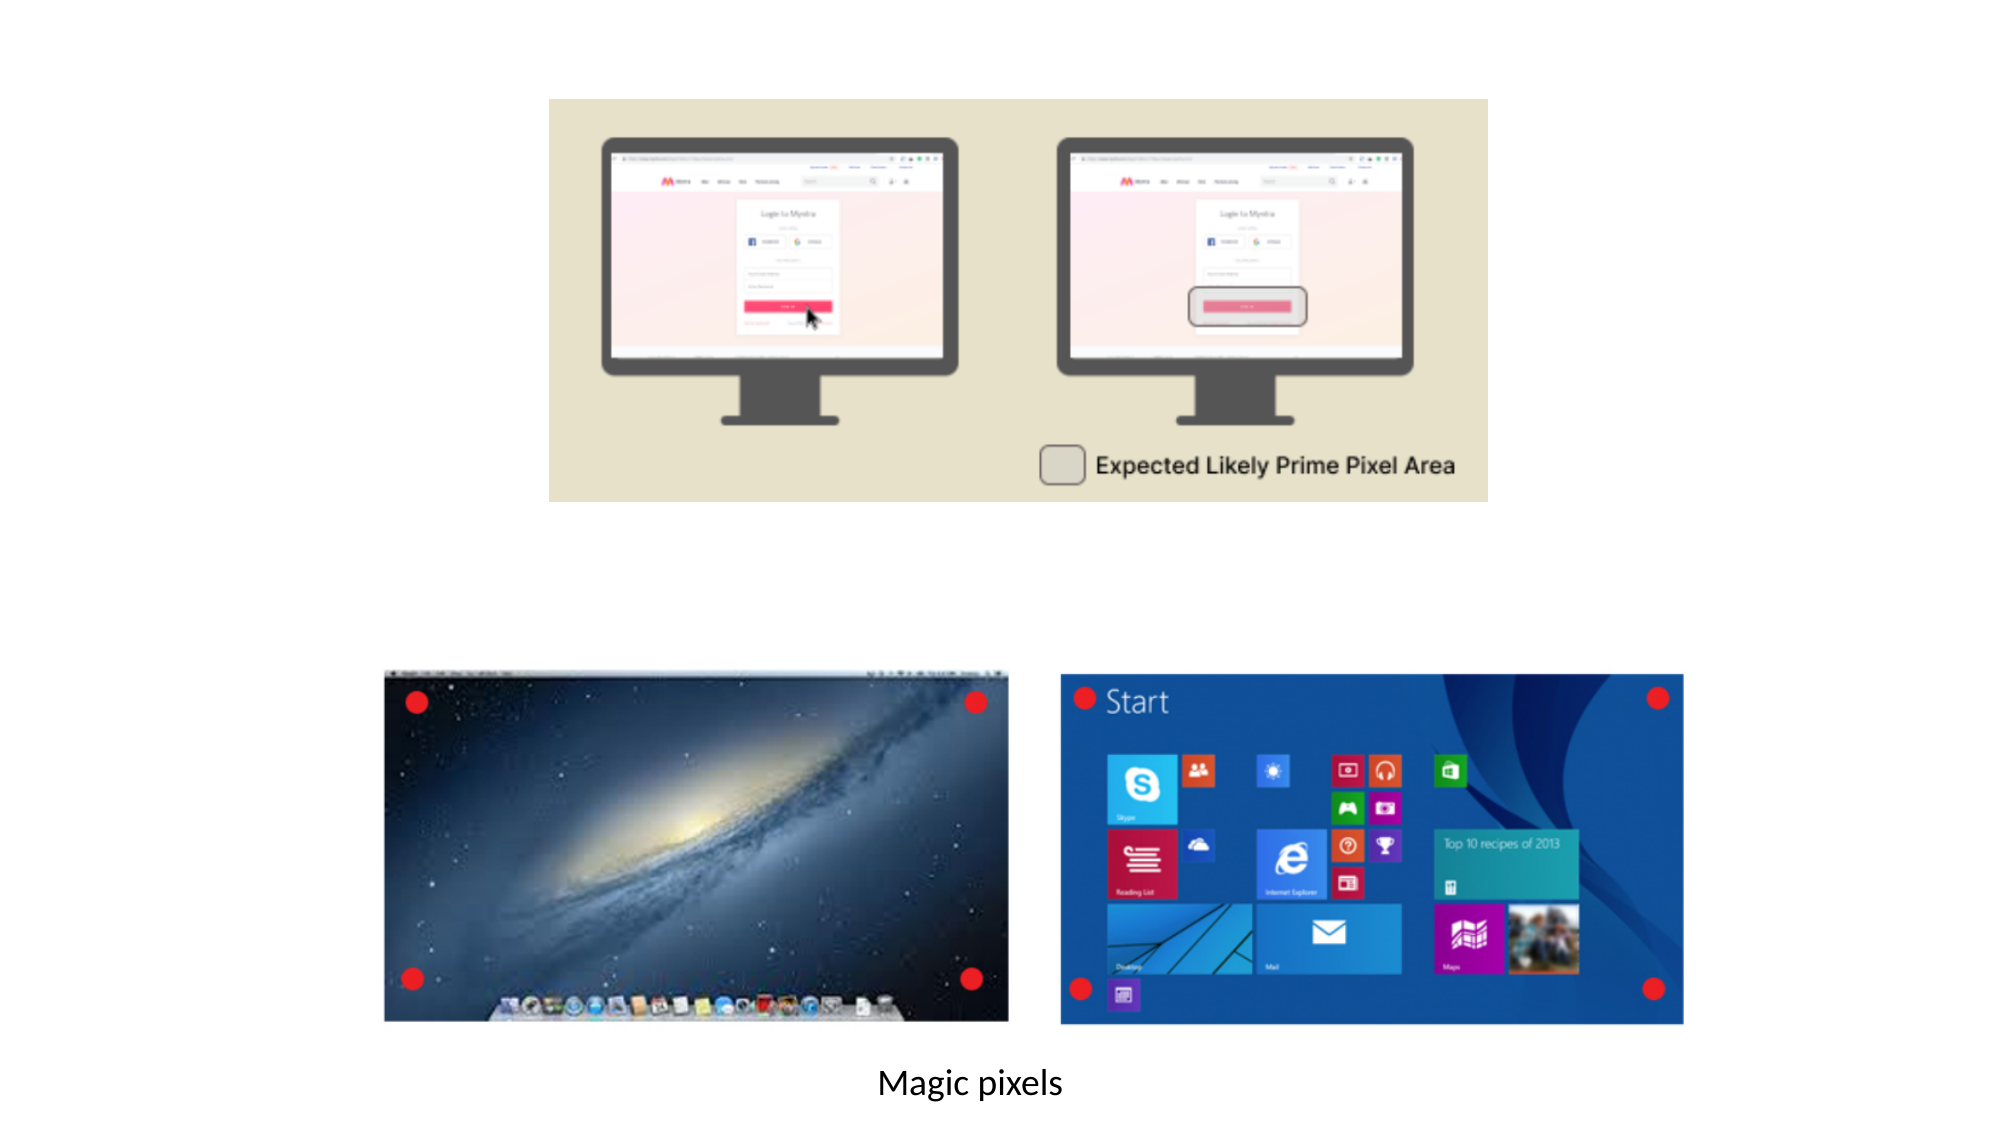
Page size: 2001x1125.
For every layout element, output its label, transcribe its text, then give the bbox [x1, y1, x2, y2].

picture [337, 624, 1735, 1056]
text_box Magic pixels [862, 1056, 1400, 1125]
picture [549, 99, 1488, 502]
